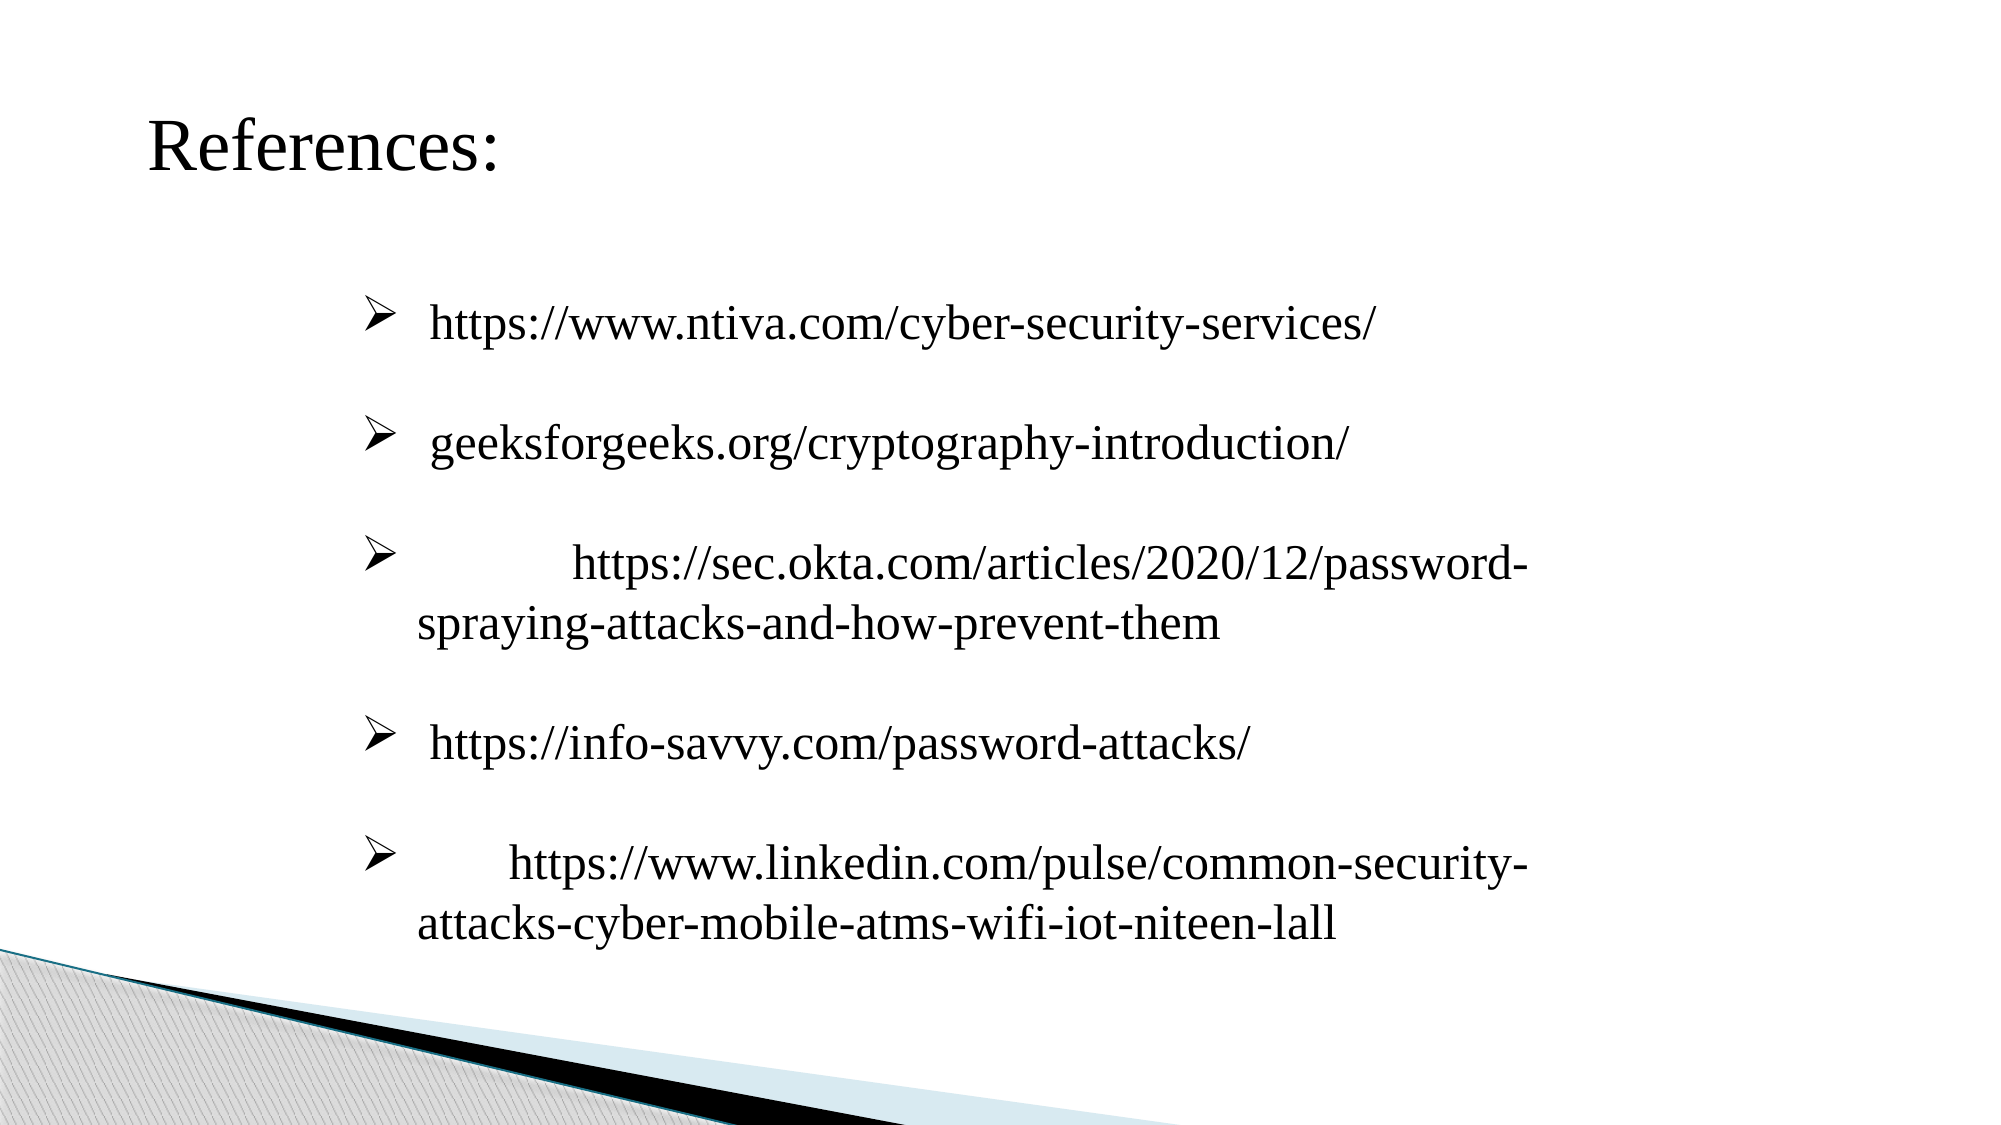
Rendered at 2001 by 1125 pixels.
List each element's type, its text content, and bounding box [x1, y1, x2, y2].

text_box https://www.ntiva.com/cyber-security-services/ geeksforgeeks.org/cryptography-introduction/ https://sec.okta.com/articles/2020/12/password-spraying-attacks-and-how-prevent-them https://info-savvy.com/password-attacks/ https://www.linkedin.com/pulse/common-security-attacks-cyber-mobile-atms-wifi-iot-niteen-lall [346, 282, 1545, 1078]
text_box References: [132, 88, 800, 194]
